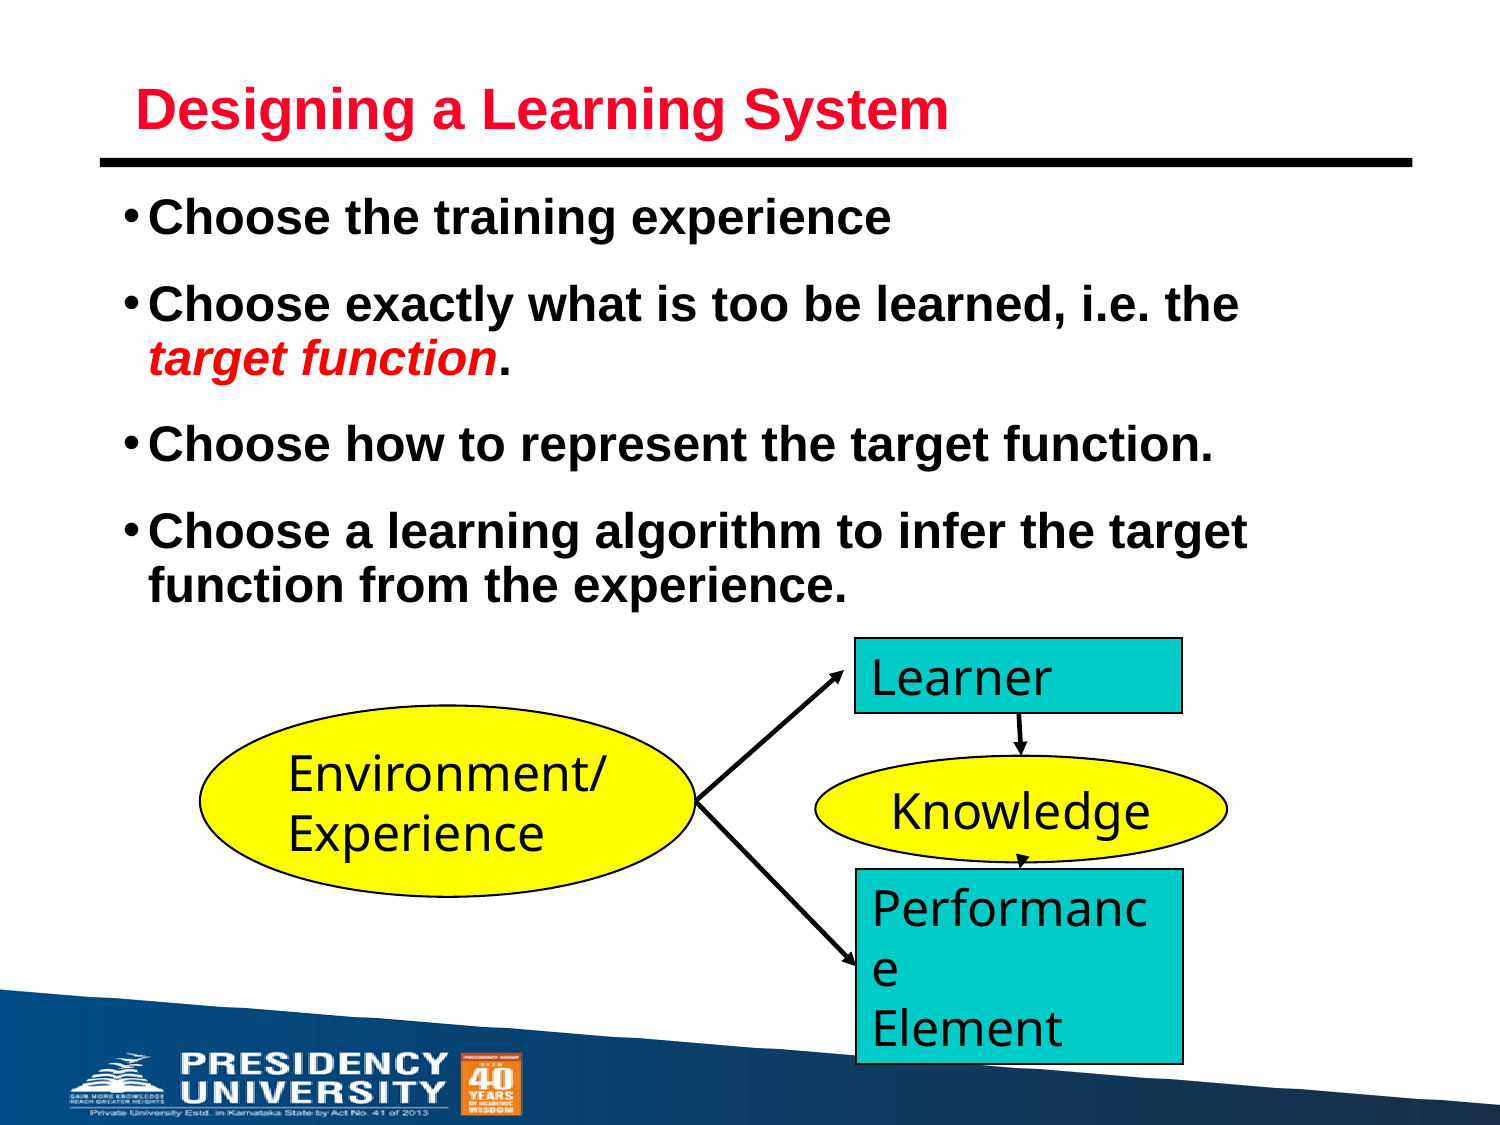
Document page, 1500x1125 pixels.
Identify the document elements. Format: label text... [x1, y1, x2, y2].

picture [0, 987, 1500, 1125]
list Choose the training experience Choose exactly what is too be learned, i.e. the target function. Choose how to represent the target function. Choose a learning algorithm to infer the target function from the experience. [111, 186, 1388, 642]
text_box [269, 641, 1184, 1026]
title Designing a Learning System [124, 75, 973, 147]
